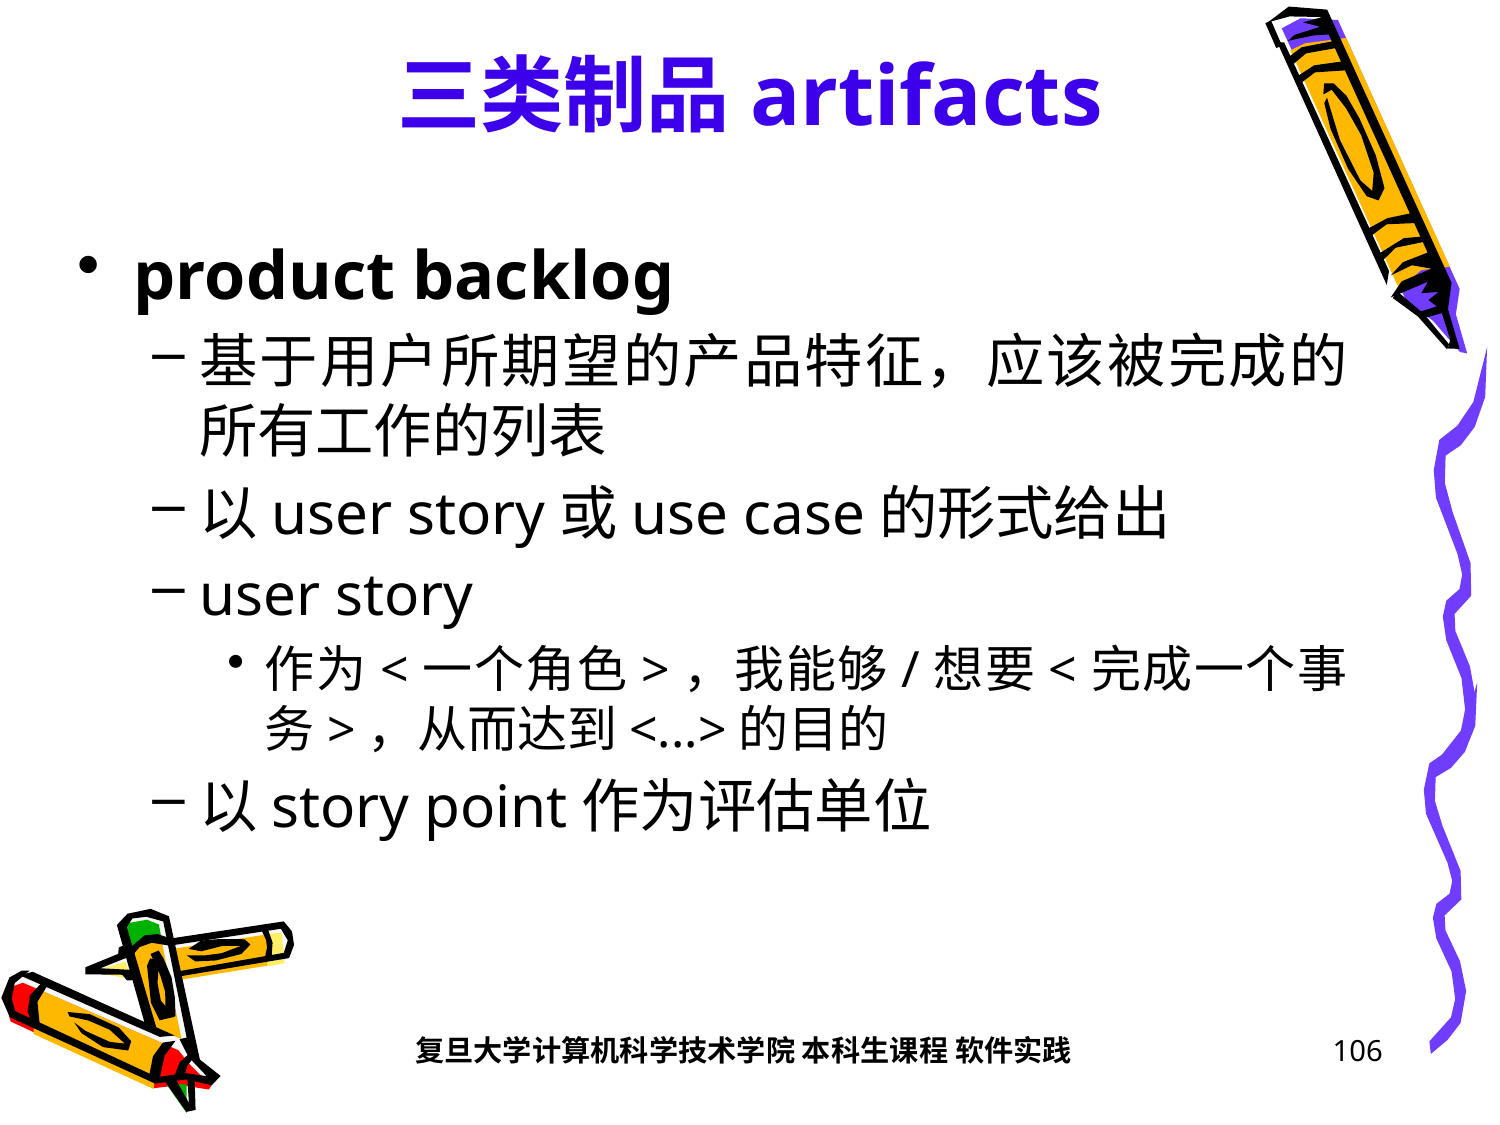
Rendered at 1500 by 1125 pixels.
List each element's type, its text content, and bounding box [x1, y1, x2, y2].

footer 复旦大学计算机科学技术学院 本科生课程 软件实践 [299, 1024, 1037, 1101]
slide_number 106 [1037, 1024, 1399, 1101]
list product backlog 基于用户所期望的产品特征，应该被完成的所有工作的列表 以user story或use case的形式给出 user story 作为<一个角色>，我能够/想要<完成一个事务>，从而达到<...>的目的 以story point作为评估单位 [62, 224, 1363, 1001]
title 三类制品artifacts [74, 24, 1426, 151]
